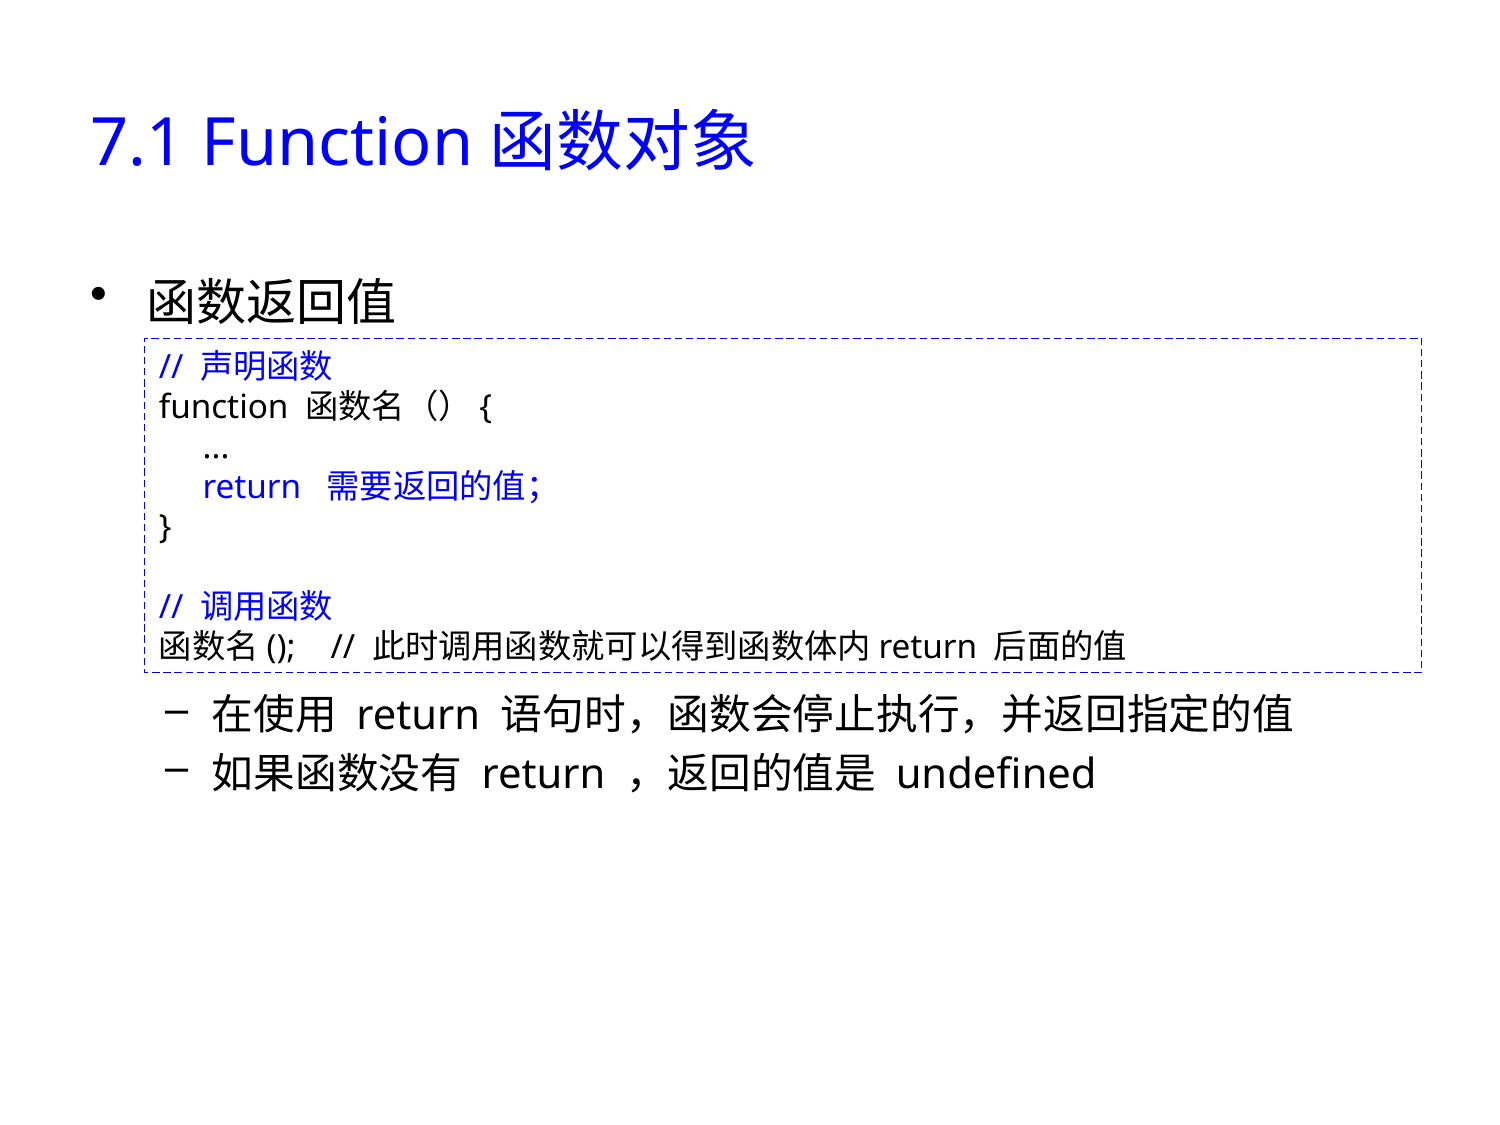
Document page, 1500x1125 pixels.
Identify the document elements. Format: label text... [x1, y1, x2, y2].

title 7.1 Function函数对象 [75, 45, 1425, 233]
list 函数返回值 在使用 return 语句时，函数会停止执行，并返回指定的值 如果函数没有 return ，返回的值是 undefined [75, 262, 1425, 1005]
text_box // 声明函数 function 函数名（）{ ... return 需要返回的值； } // 调用函数 函数名(); // 此时调用函数就可以得到函数体内return 后面的值 [144, 338, 1422, 673]
